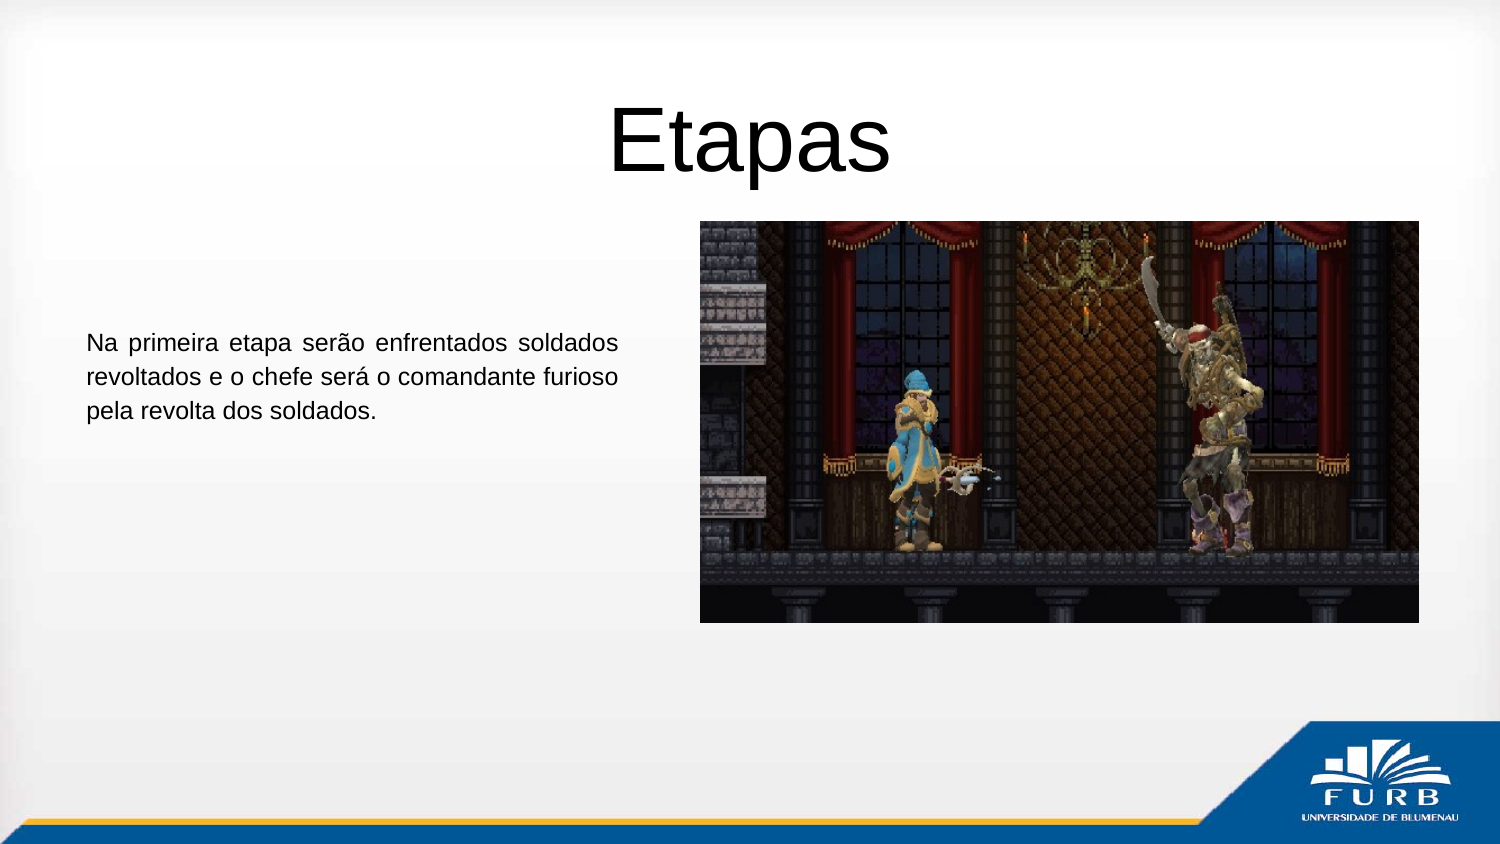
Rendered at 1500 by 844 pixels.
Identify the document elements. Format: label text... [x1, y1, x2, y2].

picture [0, 0, 1500, 844]
title Etapas [431, 44, 1069, 226]
subtitle Na primeira etapa serão enfrentados soldados revoltados e o chefe será o comandante furioso pela revolta dos soldados. [71, 314, 635, 530]
